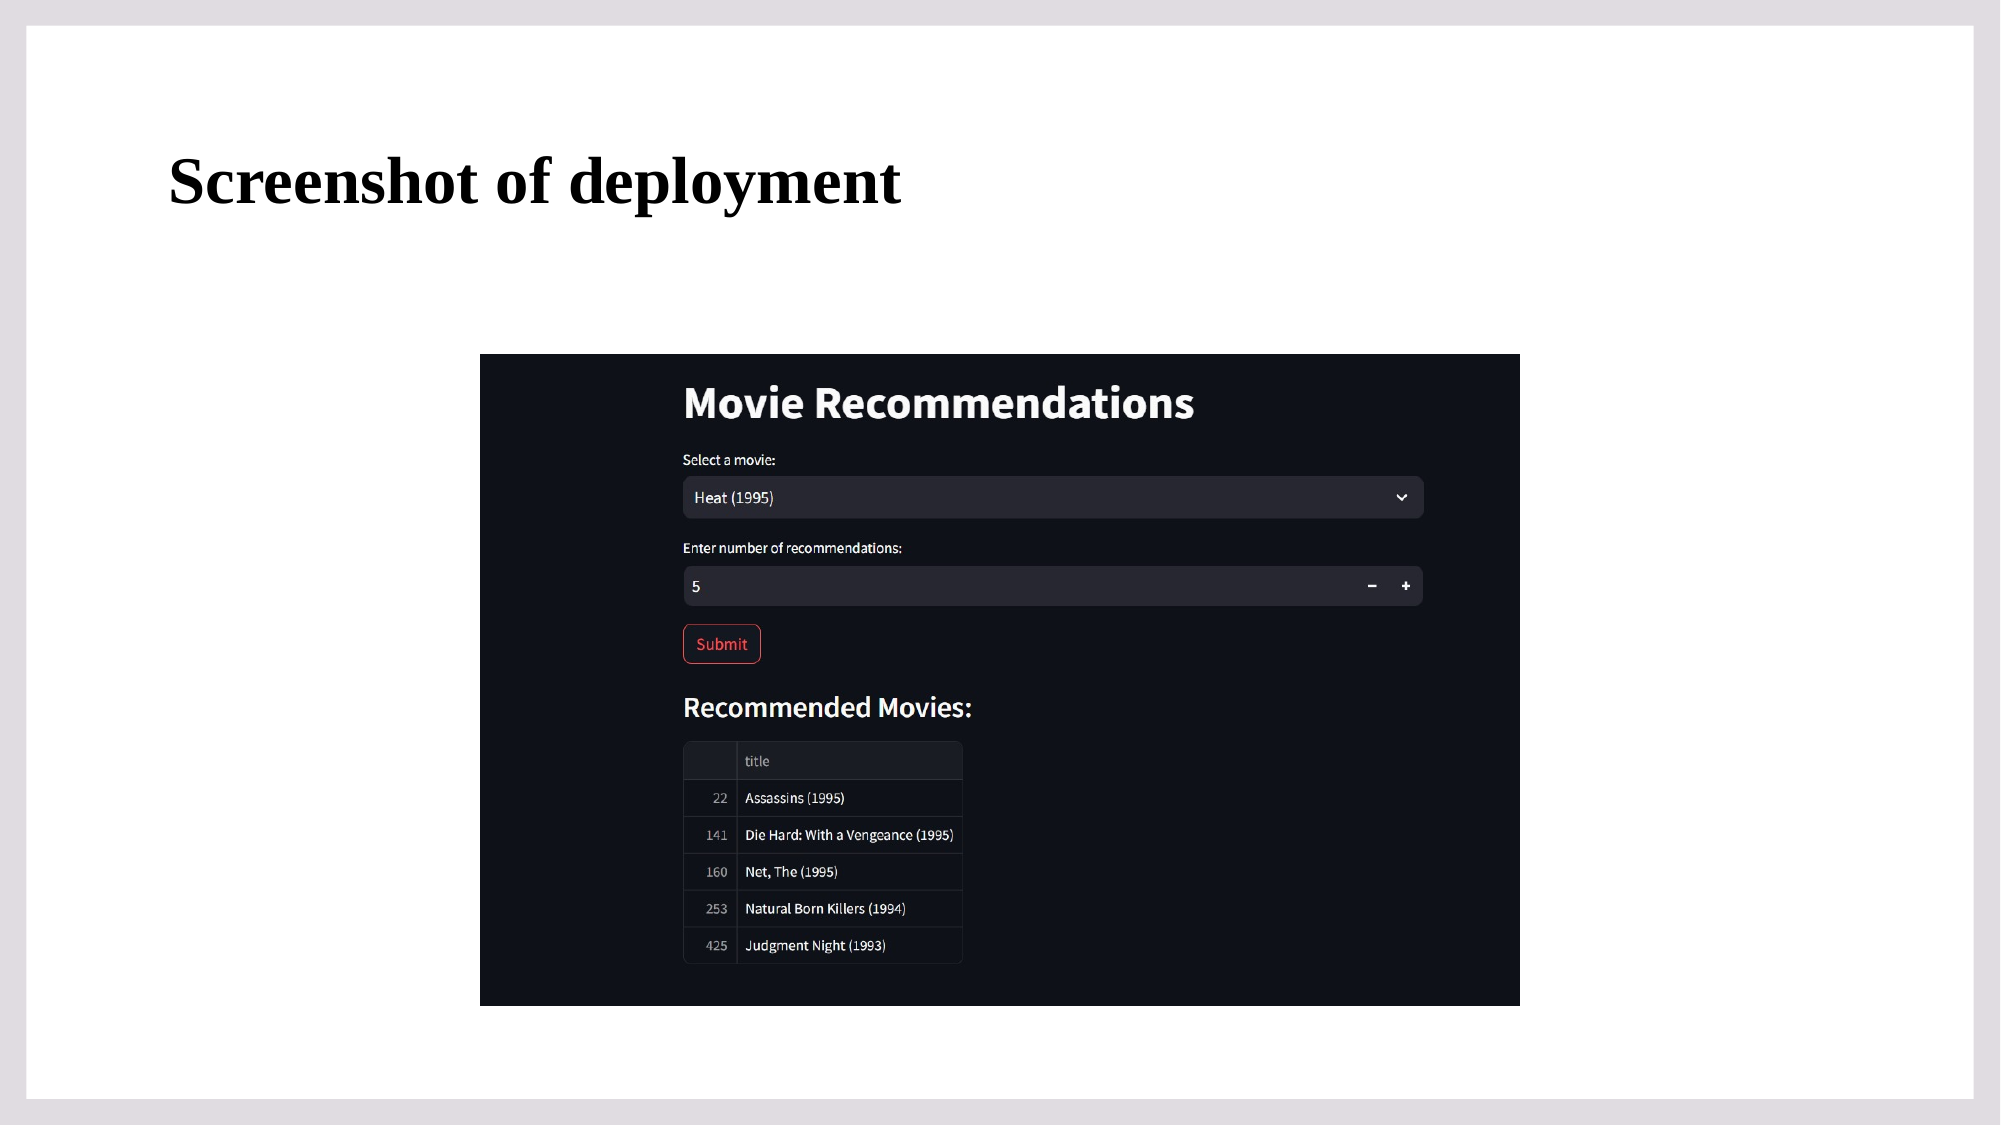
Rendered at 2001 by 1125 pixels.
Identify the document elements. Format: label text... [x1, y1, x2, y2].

title Screenshot of deployment [153, 13, 1817, 225]
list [480, 354, 1520, 1006]
